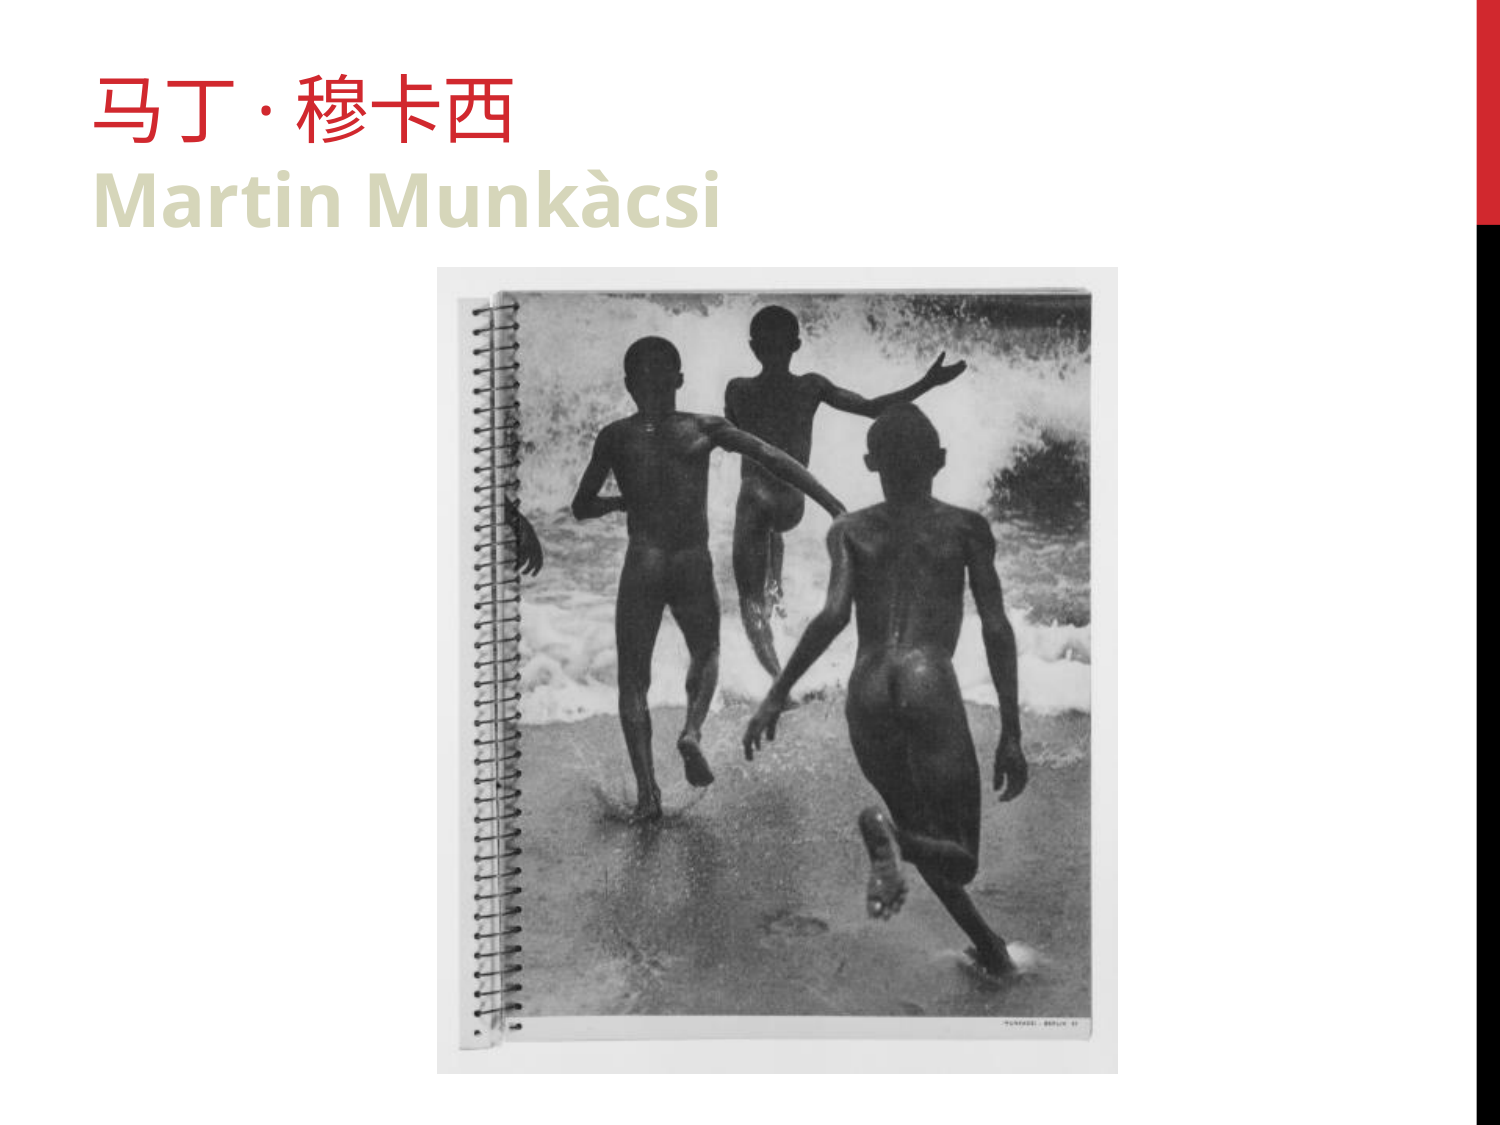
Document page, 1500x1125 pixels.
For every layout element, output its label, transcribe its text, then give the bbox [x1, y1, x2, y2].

title 马丁·穆卡西 Martin Munkàcsi [75, 25, 1025, 250]
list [74, 267, 1480, 1075]
